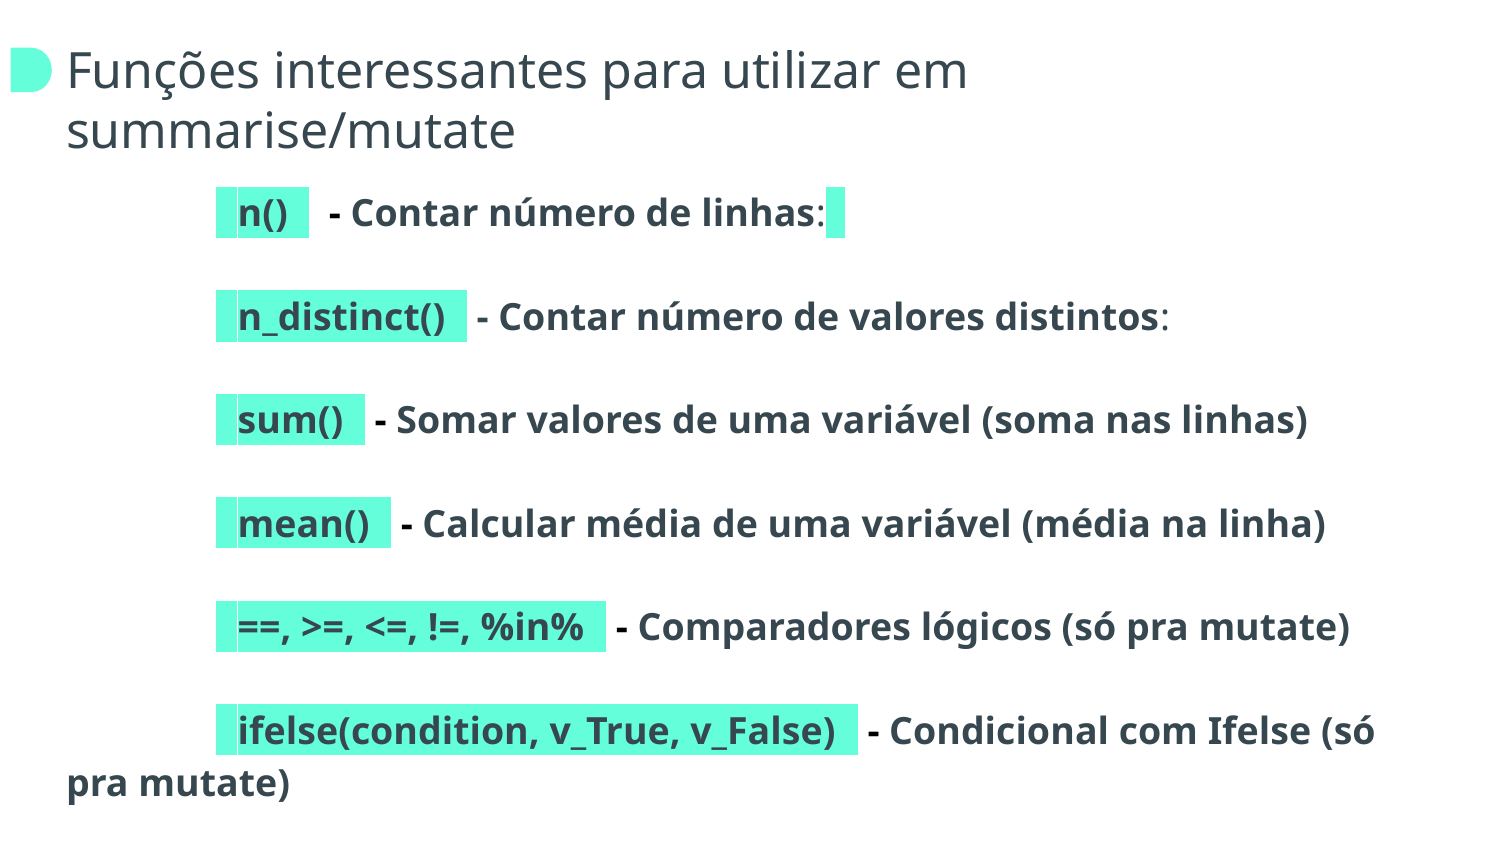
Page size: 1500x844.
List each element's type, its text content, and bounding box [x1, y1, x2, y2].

text_box +n()+ - Contar número de linhas: +n_distinct()+ - Contar número de valores distintos: +sum()+ - Somar valores de uma variável (soma nas linhas) +mean()+ - Calcular média de uma variável (média na linha) +==, >=, <=, !=, %in%+ - Comparadores lógicos (só pra mutate) +ifelse(condition, v_True, v_False)+ - Condicional com Ifelse (só pra mutate) [51, 167, 1406, 839]
title Funções interessantes para utilizar em summarise/mutate [51, 23, 1449, 117]
text_box [11, 48, 51, 92]
